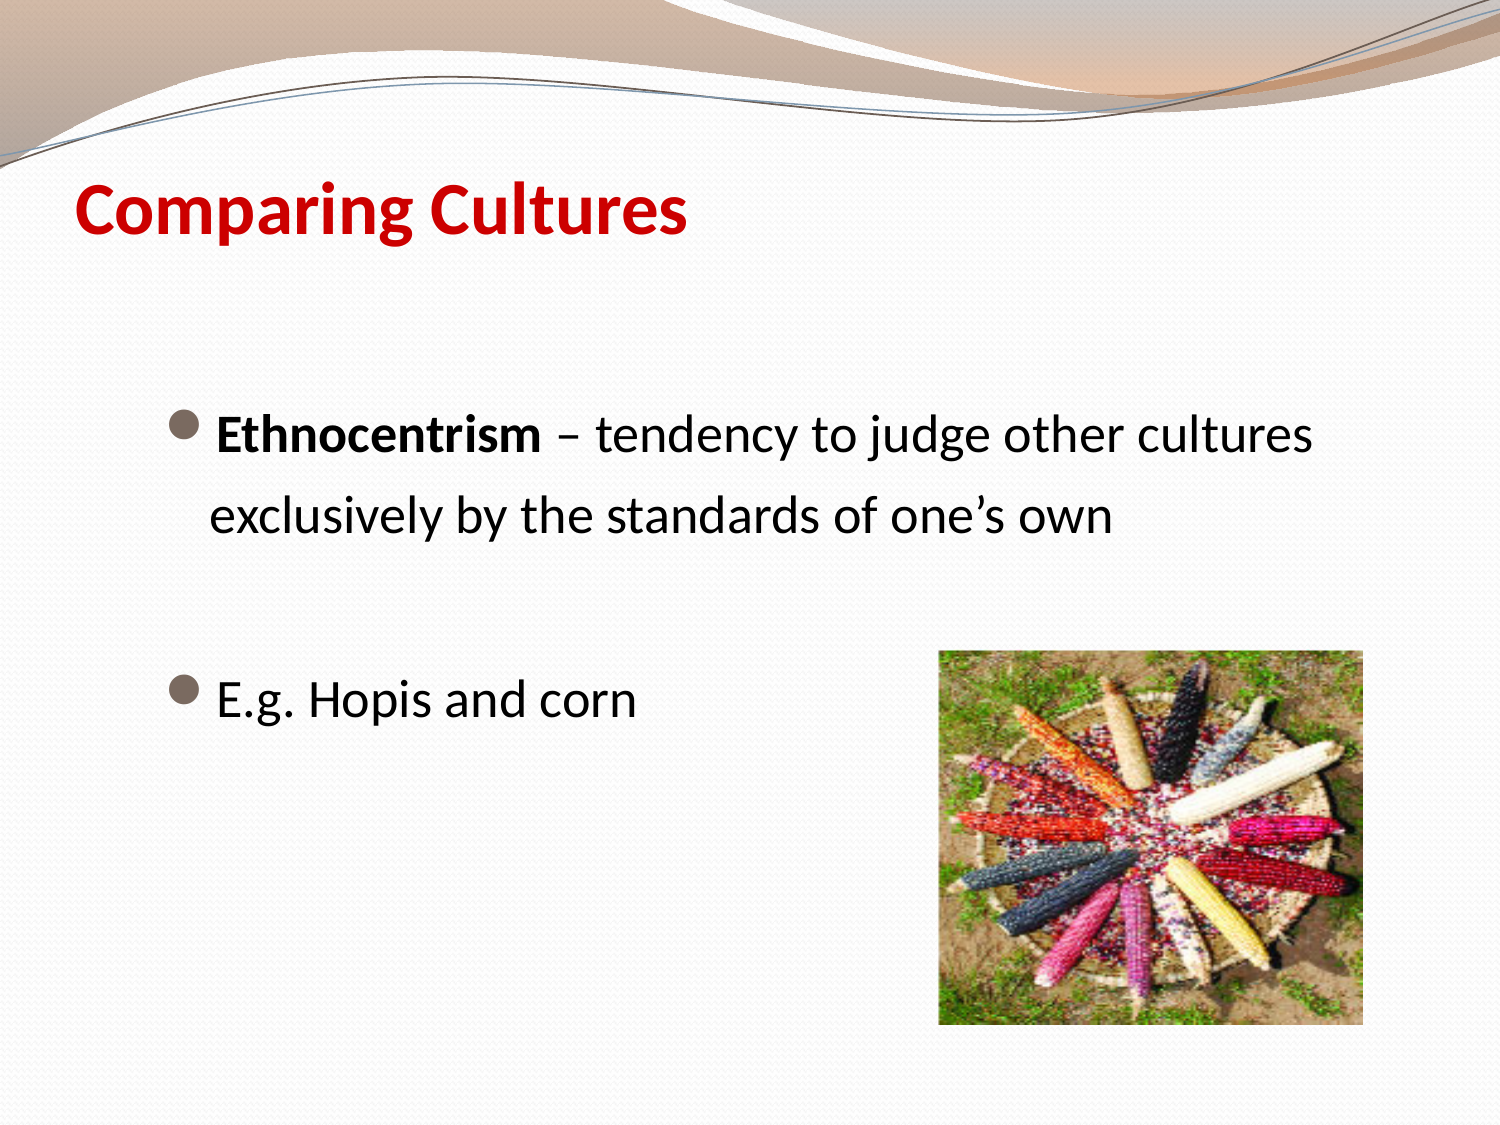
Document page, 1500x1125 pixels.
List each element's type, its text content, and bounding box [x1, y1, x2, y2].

list Ethnocentrism – tendency to judge other cultures exclusively by the standards of one’s own E.g. Hopis and corn [150, 375, 1400, 1113]
picture [937, 649, 1363, 1026]
title Comparing Cultures [75, 62, 1425, 250]
